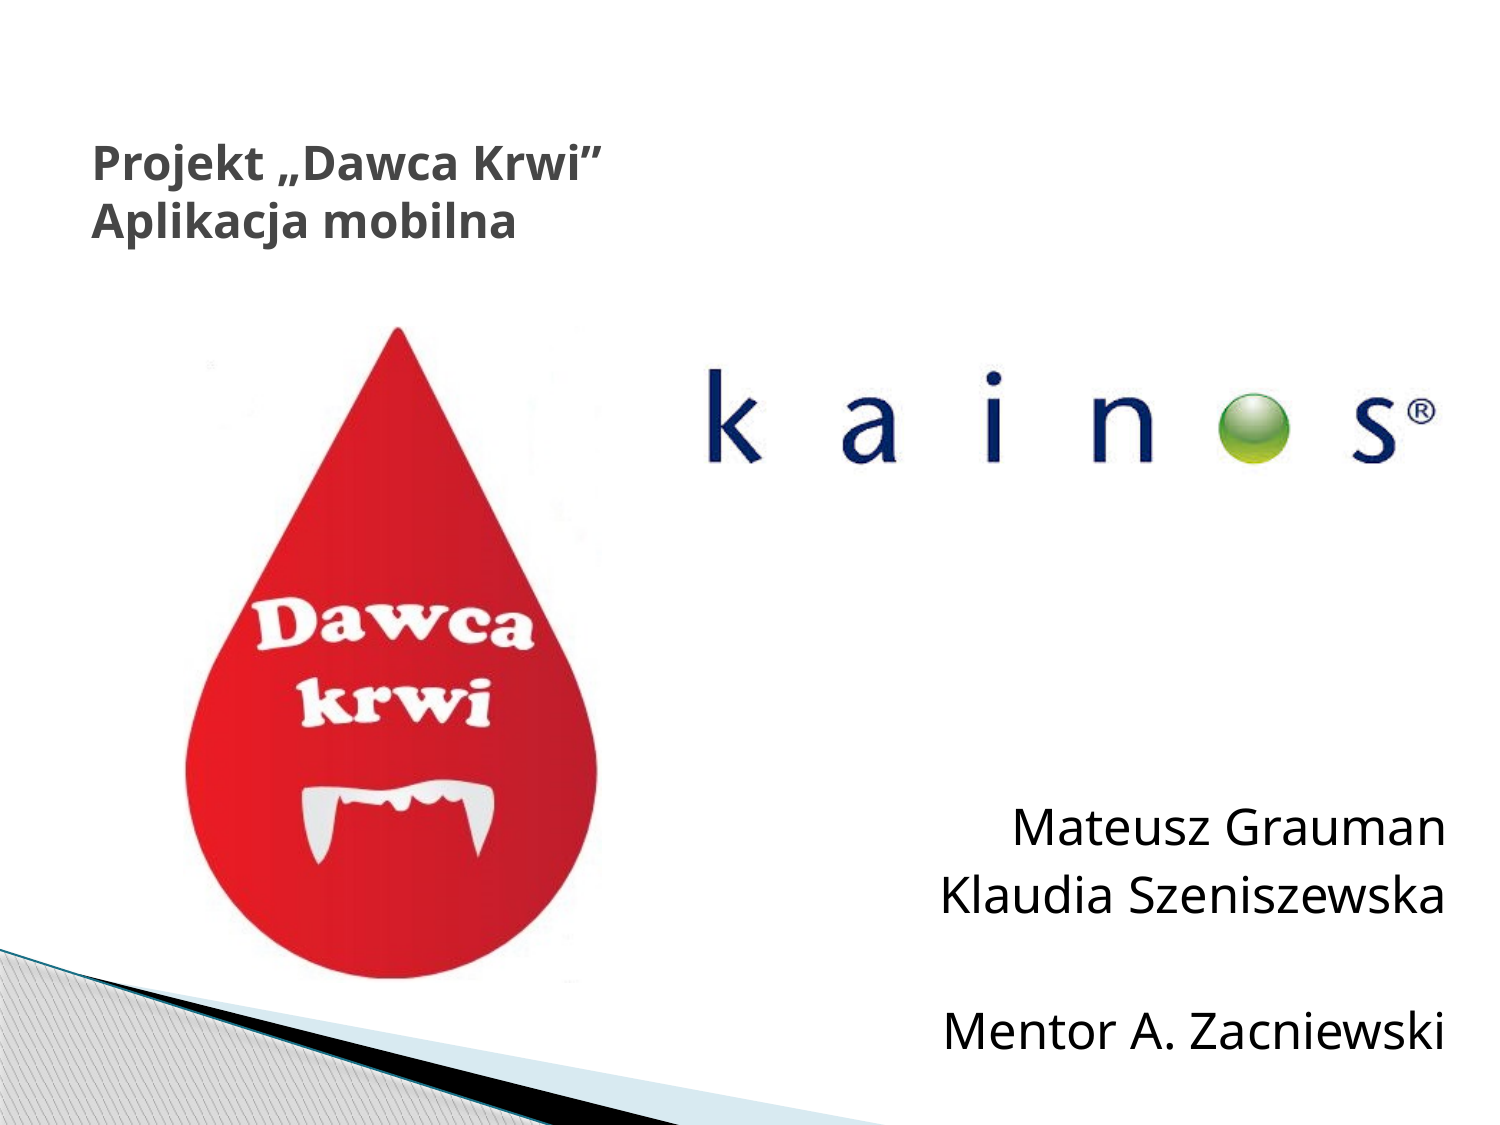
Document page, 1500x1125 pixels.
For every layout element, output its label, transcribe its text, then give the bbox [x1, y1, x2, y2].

title Projekt „Dawca Krwi” Aplikacja mobilna [76, 125, 1302, 313]
list Mateusz Grauman Klaudia Szeniszewska Monika Konkol Mentor A. Zacniewski [112, 786, 1463, 1071]
picture [678, 337, 1466, 495]
picture [182, 325, 602, 984]
